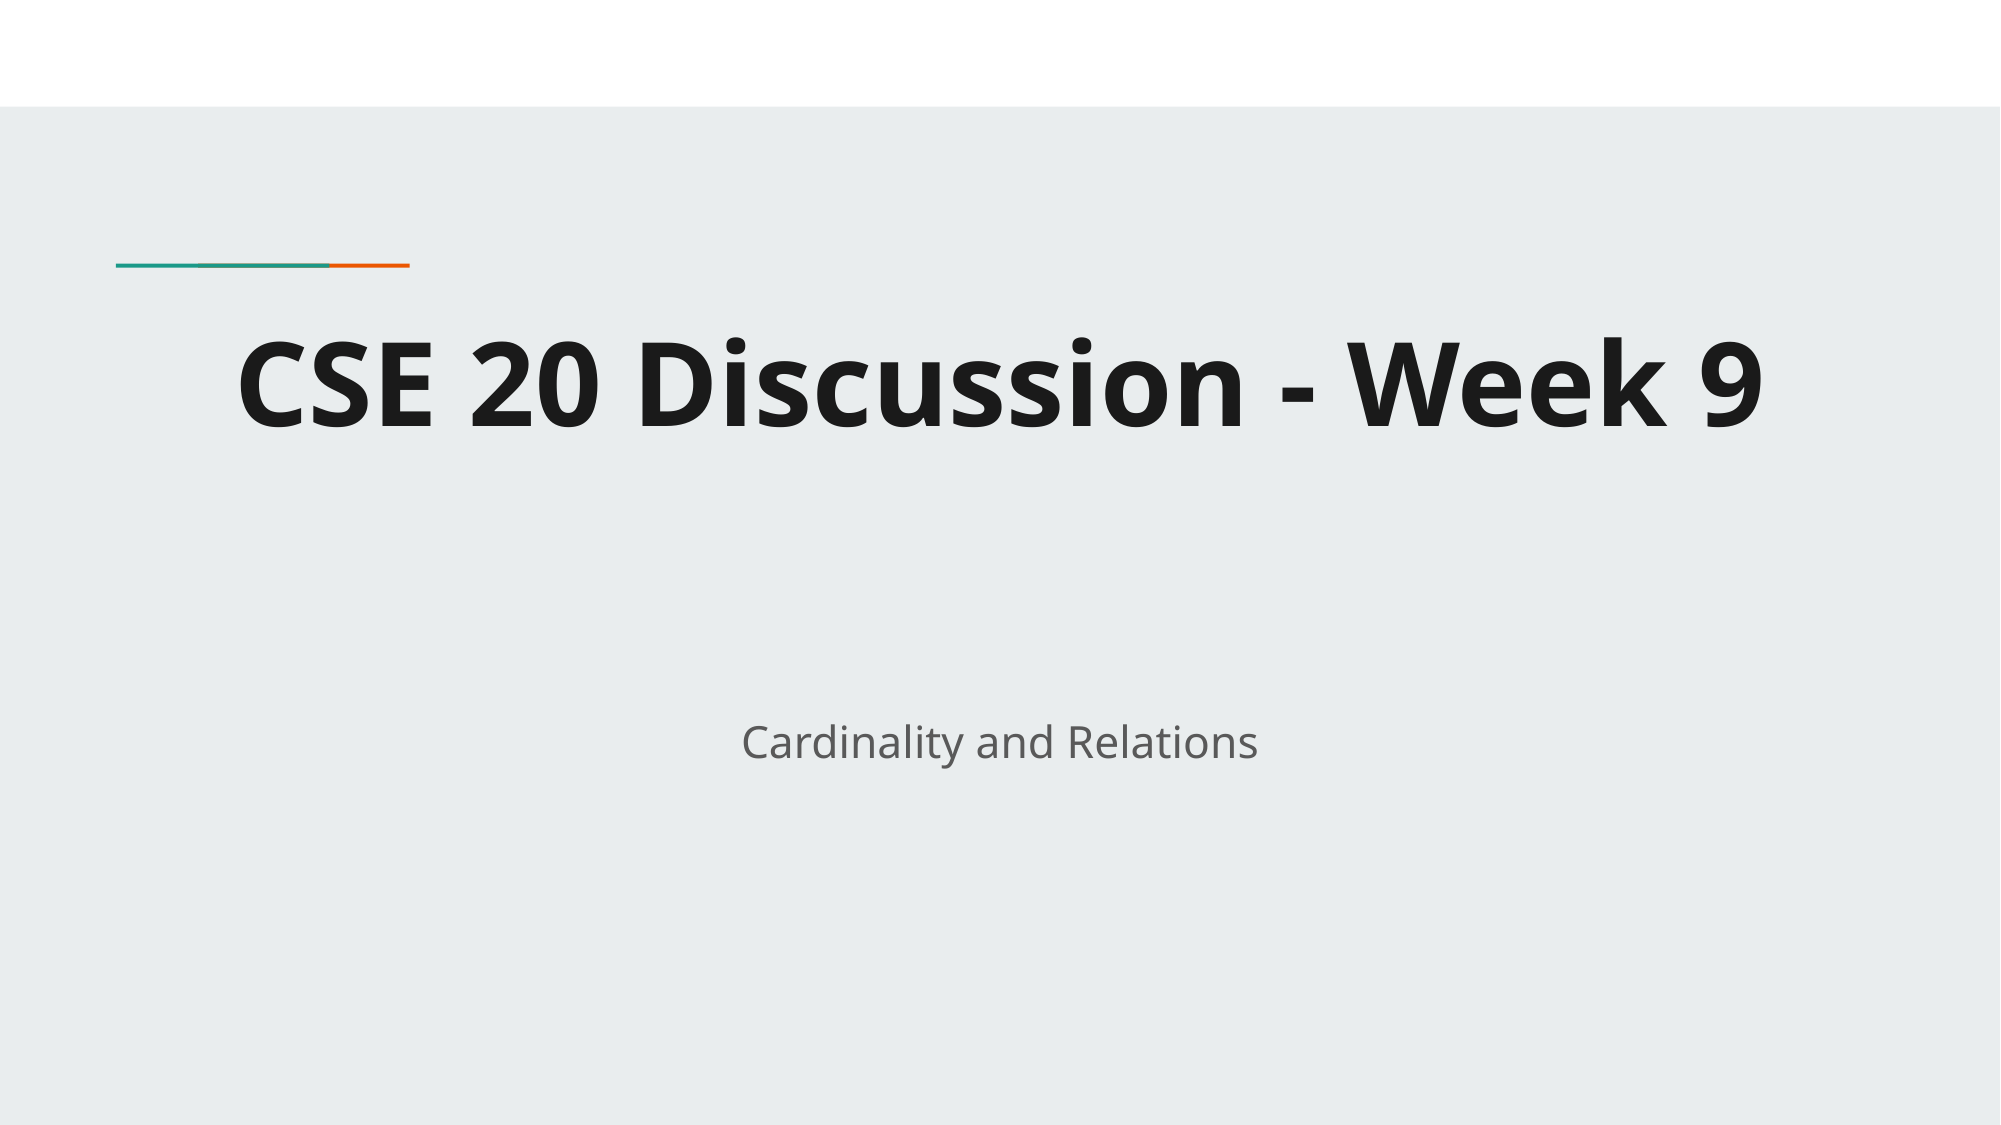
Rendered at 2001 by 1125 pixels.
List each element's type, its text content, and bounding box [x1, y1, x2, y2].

subtitle Cardinality and Relations [159, 693, 1842, 813]
title CSE 20 Discussion - Week 9 [159, 289, 1842, 654]
